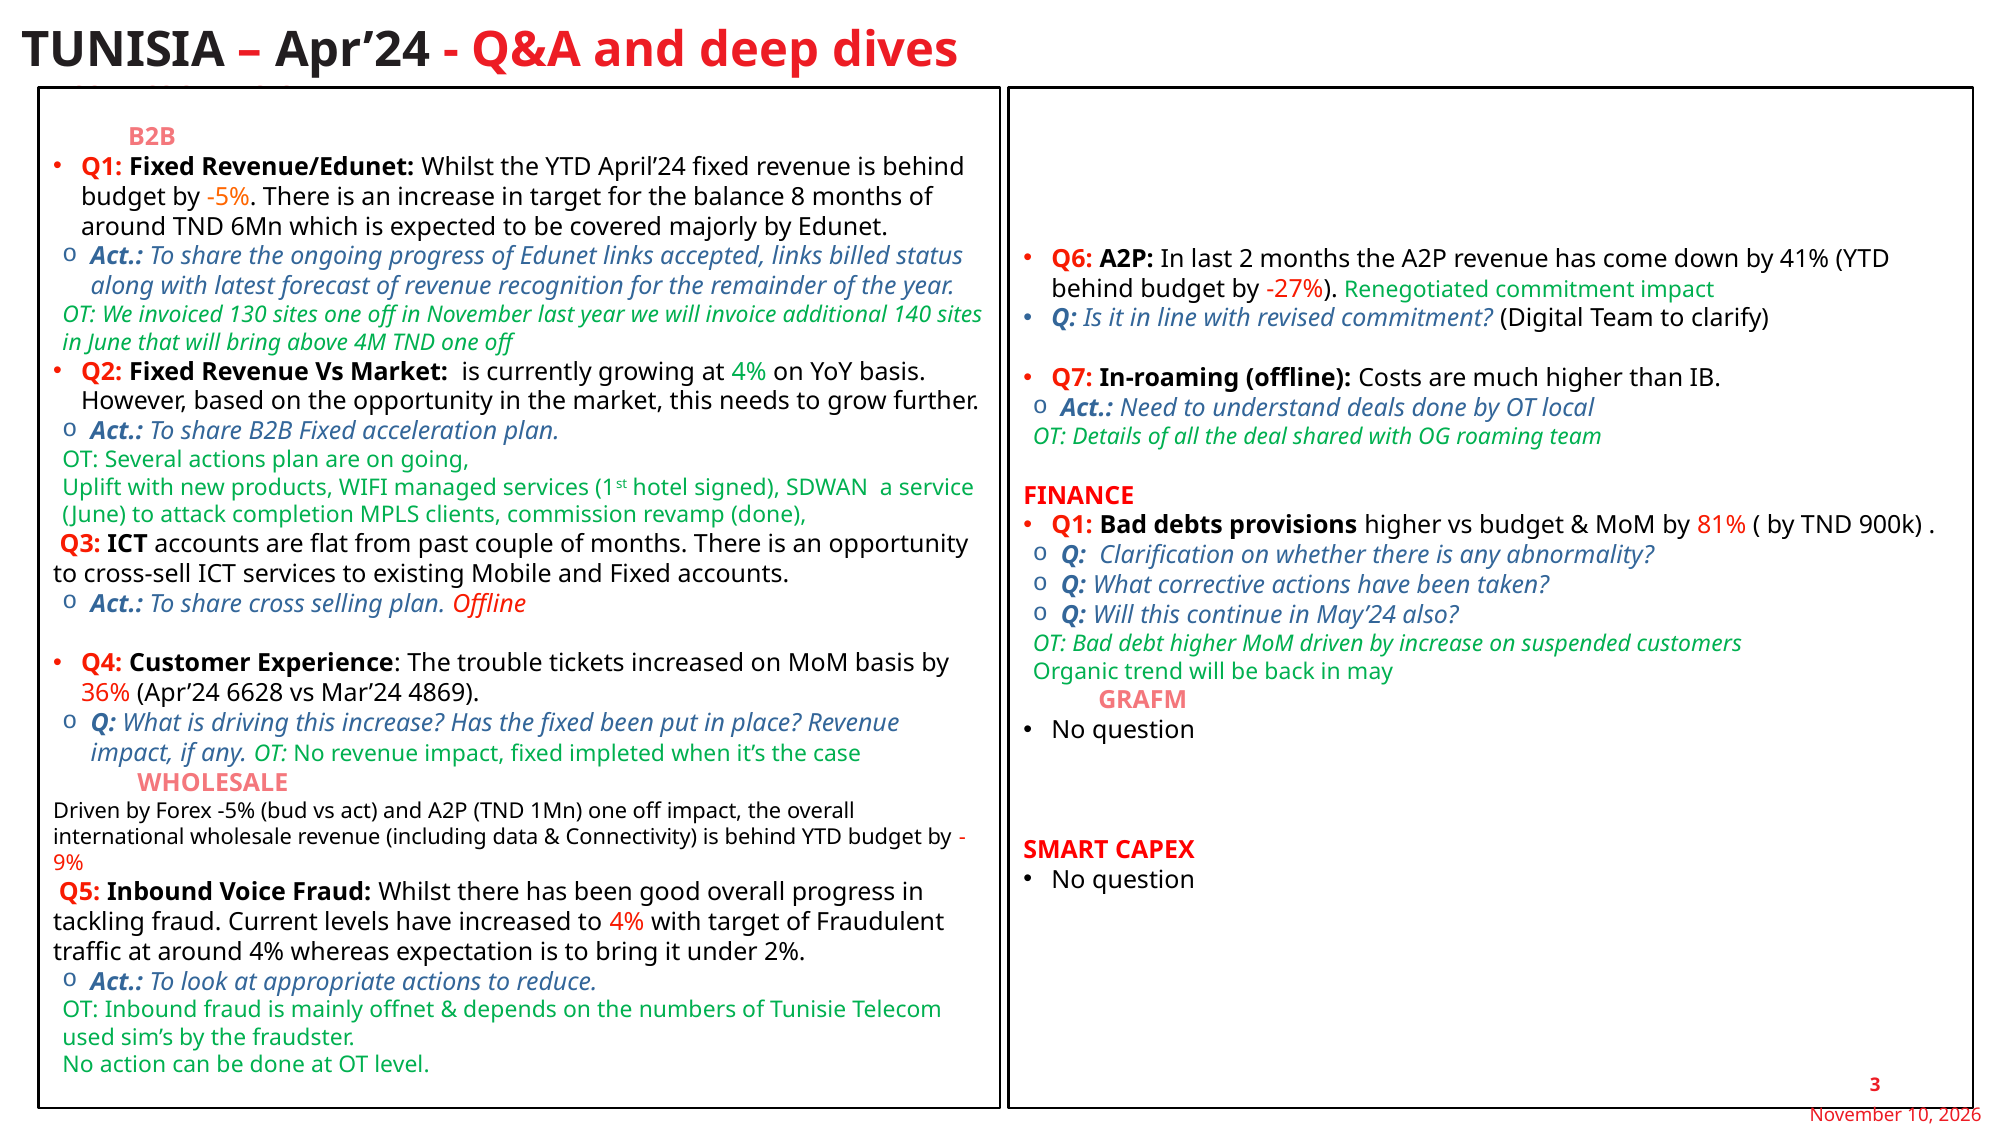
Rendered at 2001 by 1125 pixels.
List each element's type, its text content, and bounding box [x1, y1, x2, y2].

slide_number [1752, 1085, 2000, 1125]
text_box TUNISIA – Apr’24 - Q&A and deep dives [21, 17, 1997, 86]
text_box Q6: A2P: In last 2 months the A2P revenue has come down by 41% (YTD behind budget by -27%). Renegotiated commitment impact Q: Is it in line with revised commitment? (Digital Team to clarify) Q7: In-roaming (offline): Costs are much higher than IB. Act.: Need to understand deals done by OT local OT: Details of all the deal shared with OG roaming team FINANCE Q1: Bad debts provisions higher vs budget & MoM by 81% ( by TND 900k) . Q: Clarification on whether there is any abnormality? Q: What corrective actions have been taken? Q: Will this continue in May’24 also? OT: Bad debt higher MoM driven by increase on suspended customers Organic trend will be back in may GRAFM No question SMART CAPEX No question [1007, 86, 1974, 1109]
text_box BUSINESS SERVICES B2B Q1: Fixed Revenue/Edunet: Whilst the YTD April’24 fixed revenue is behind budget by -5%. There is an increase in target for the balance 8 months of around TND 6Mn which is expected to be covered majorly by Edunet. Act.: To share the ongoing progress of Edunet links accepted, links billed status along with latest forecast of revenue recognition for the remainder of the year. OT: We invoiced 130 sites one off in November last year we will invoice additional 140 sites in June that will bring above 4M TND one off Q2: Fixed Revenue Vs Market: is currently growing at 4% on YoY basis. However, based on the opportunity in the market, this needs to grow further. Act.: To share B2B Fixed acceleration plan. OT: Several actions plan are on going, Uplift with new products, WIFI managed services (1st hotel signed), SDWAN a service (June) to attack completion MPLS clients, commission revamp (done), Q3: ICT accounts are flat from past couple of months. There is an opportunity to cross-sell ICT services to existing Mobile and Fixed accounts. Act.: To share cross selling plan. Offline Q4: Customer Experience: The trouble tickets increased on MoM basis by 36% (Apr’24 6628 vs Mar’24 4869). Q: What is driving this increase? Has the fixed been put in place? Revenue impact, if any. OT: No revenue impact, fixed impleted when it’s the case WHOLESALEesal Driven by Forex -5% (bud vs act) and A2P (TND 1Mn) one off impact, the overall international wholesale revenue (including data & Connectivity) is behind YTD budget by -9% Q5: Inbound Voice Fraud: Whilst there has been good overall progress in tackling fraud. Current levels have increased to 4% with target of Fraudulent traffic at around 4% whereas expectation is to bring it under 2%. Act.: To look at appropriate actions to reduce. OT: Inbound fraud is mainly offnet & depends on the numbers of Tunisie Telecom used sim’s by the fraudster. No action can be done at OT level. [37, 86, 1001, 1109]
slide_number 3 [1766, 1055, 1896, 1116]
